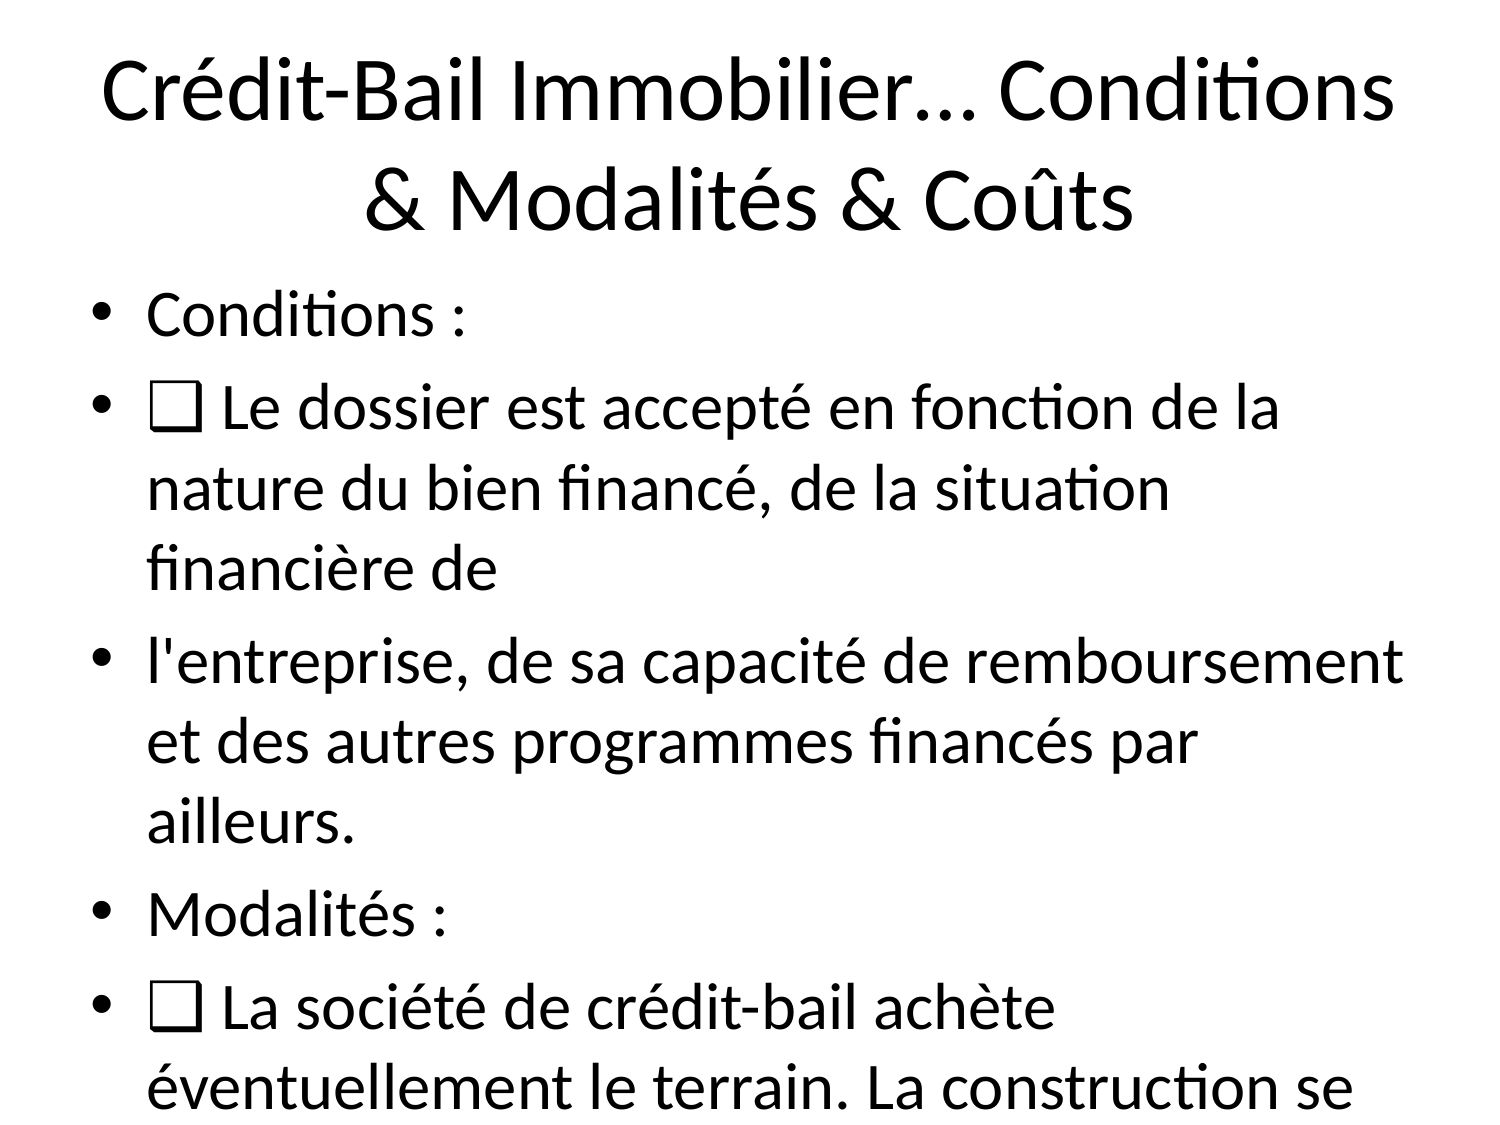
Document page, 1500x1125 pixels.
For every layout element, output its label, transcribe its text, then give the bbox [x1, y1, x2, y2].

title Crédit-Bail Immobilier… Conditions & Modalités & Coûts [75, 45, 1425, 233]
list Conditions : ❑ Le dossier est accepté en fonction de la nature du bien financé, de la situation financière de l'entreprise, de sa capacité de remboursement et des autres programmes financés par ailleurs. Modalités : ❑ La société de crédit-bail achète éventuellement le terrain. La construction se fait sous la direction de l'architecte ou du bureau d'étude de l'entreprise qui conserve la maîtrise d'ouvrage, dans le cas du neuf. ❑ Pendant la période de construction, la société de crédit-bail paye les travaux et elle se charge de la récupération de la TVA. Le client verse des pré-loyers qui correspondent aux intérêts sur les décaissements réalisés par la société de crédit-bail. ❑ Un contrat de location est signé pour une durée minimale en général de 15 ans et assorti d'une promesse de vente. ❑ Le client paye des loyers qui peuvent être constants, progressifs ou dégressifs, généralement indexés pour une part limitée. Les loyers sont calculés sur la valeur hors-taxes des investissements. Ils sont payables mensuellement, trimestriellement, semestriellement ou annuellement, d'avance ou à terme échu, selon les sociétés de crédit-bail. [75, 262, 1425, 1005]
